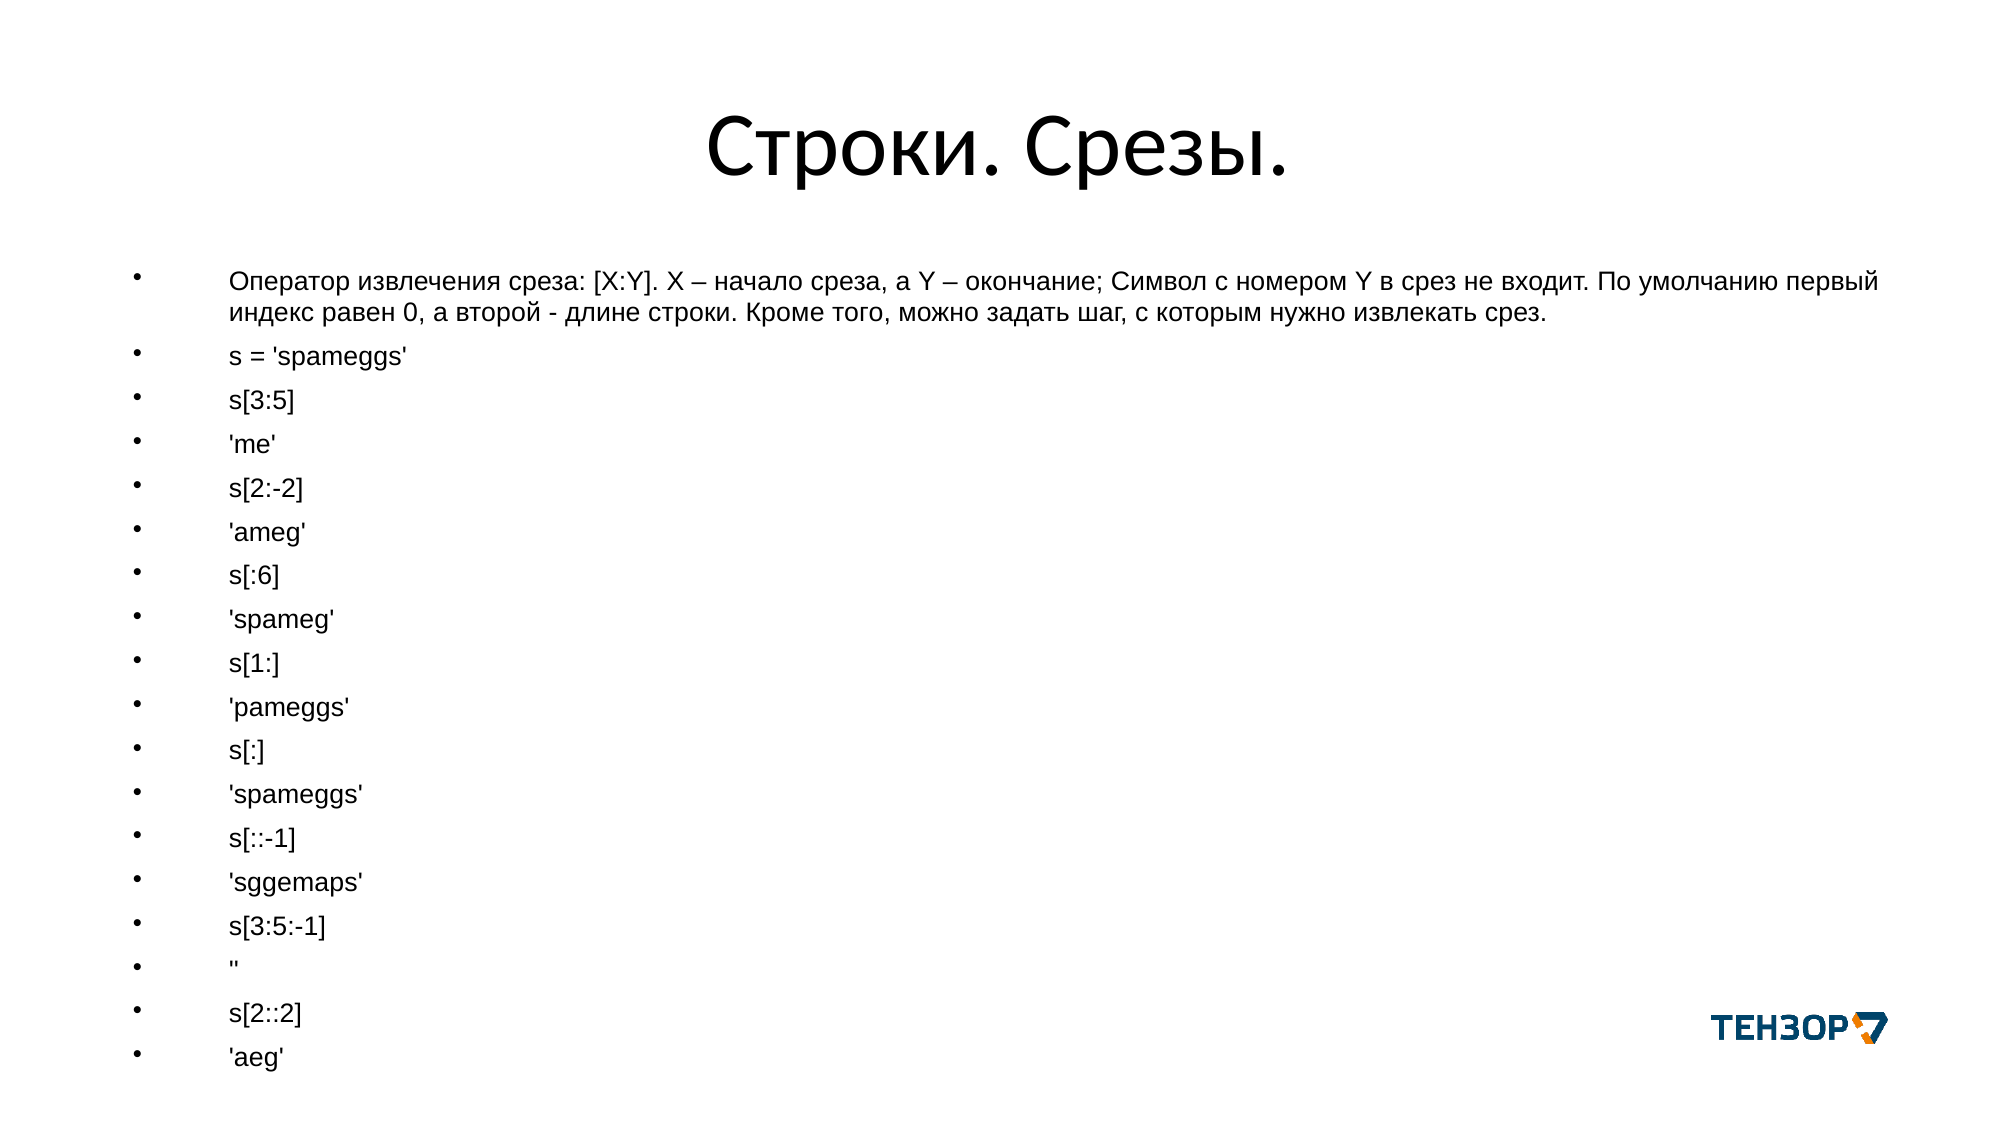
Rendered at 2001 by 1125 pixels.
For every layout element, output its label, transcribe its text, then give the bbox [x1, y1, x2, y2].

text_box Оператор извлечения среза: [X:Y]. X – начало среза, а Y – окончание; Символ с номером Y в срез не входит. По умолчанию первый индекс равен 0, а второй - длине строки. Кроме того, можно задать шаг, с которым нужно извлекать срез. s = 'spameggs' s[3:5] 'me' s[2:-2] 'ameg' s[:6] 'spameg' s[1:] 'pameggs' s[:] 'spameggs' s[::-1] 'sggemaps' s[3:5:-1] '' s[2::2] 'aeg' [99, 263, 1900, 1086]
text_box Строки. Срезы. [99, 44, 1900, 233]
picture [1711, 1012, 1888, 1044]
